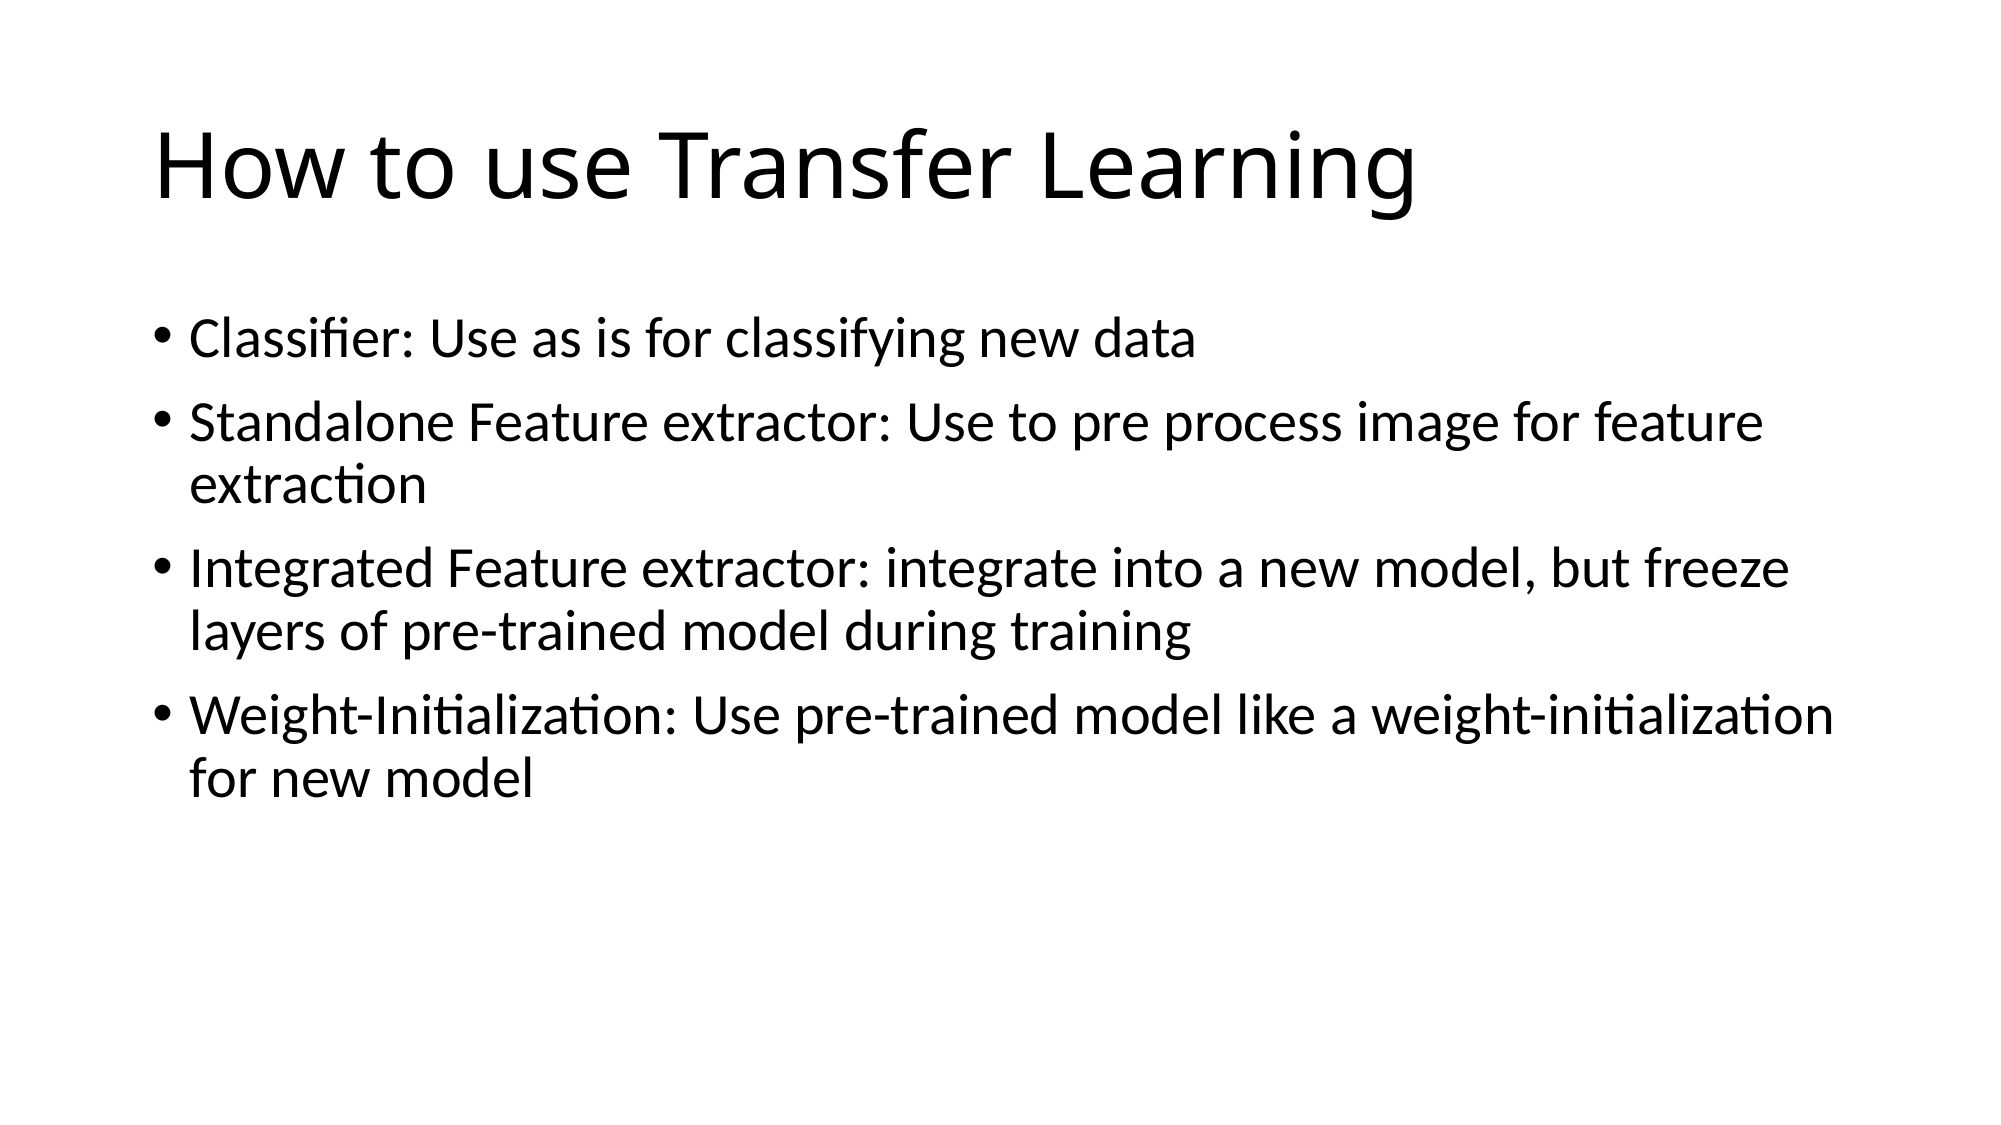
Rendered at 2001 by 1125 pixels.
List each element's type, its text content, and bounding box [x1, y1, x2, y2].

title How to use Transfer Learning [137, 59, 1863, 278]
list Classifier: Use as is for classifying new data Standalone Feature extractor: Use to pre process image for feature extraction Integrated Feature extractor: integrate into a new model, but freeze layers of pre-trained model during training Weight-Initialization: Use pre-trained model like a weight-initialization for new model [137, 299, 1863, 1014]
